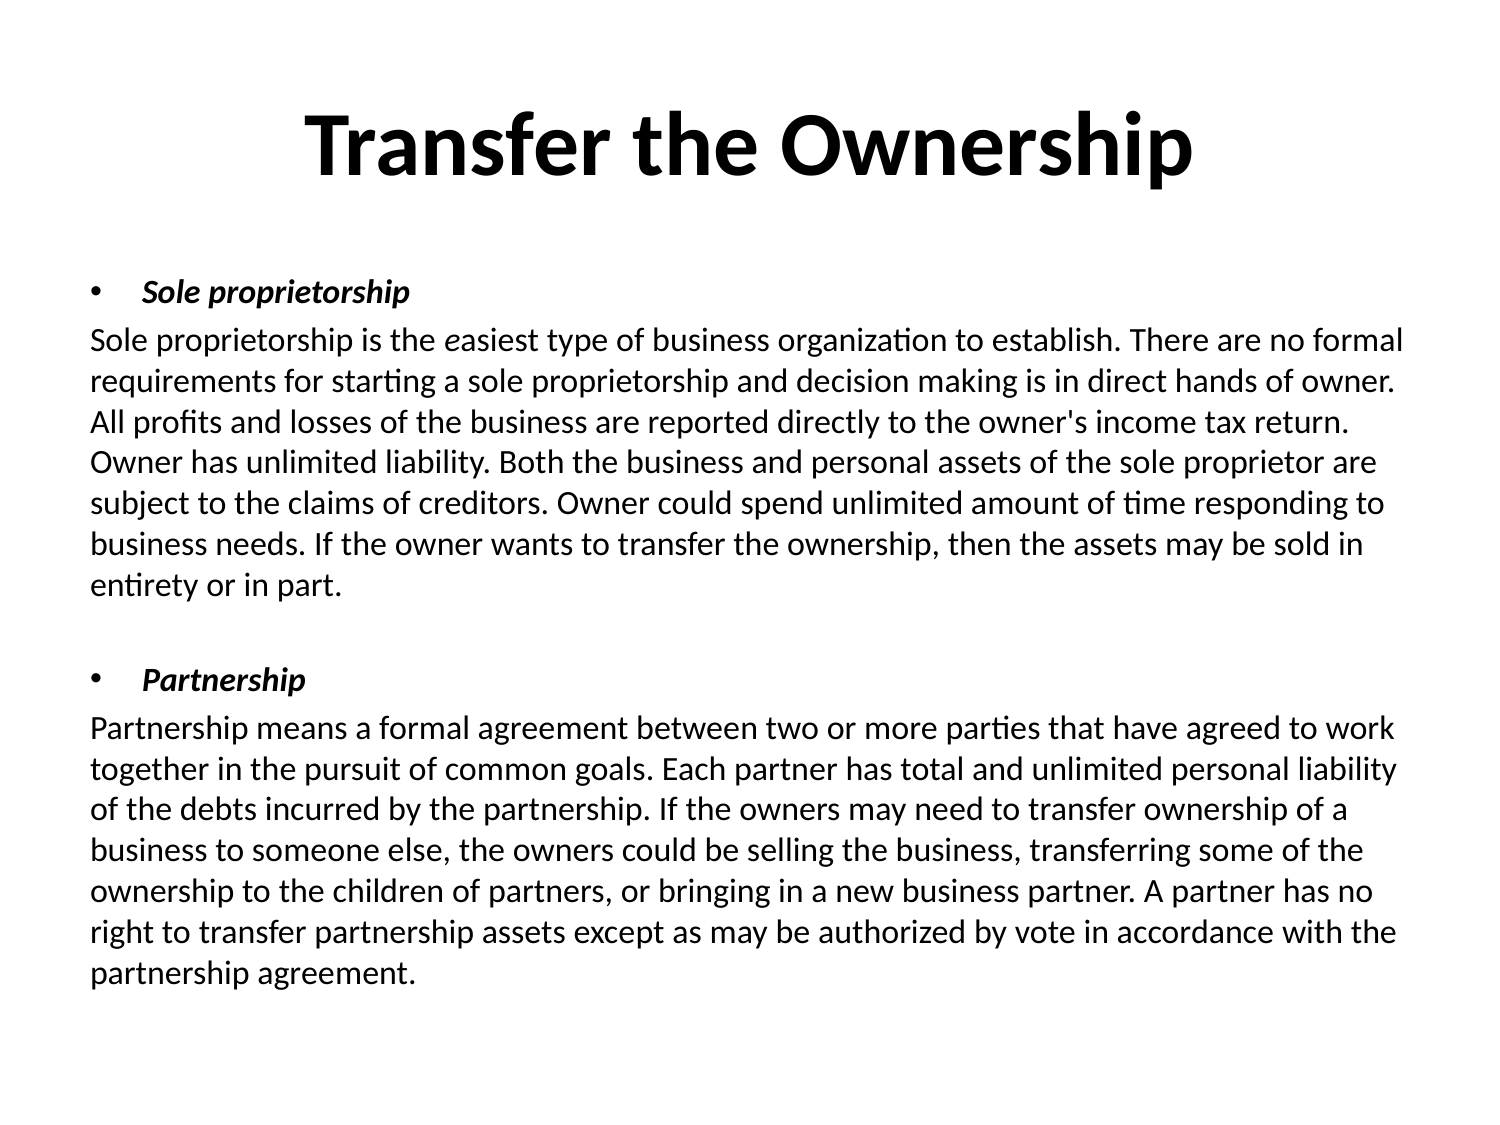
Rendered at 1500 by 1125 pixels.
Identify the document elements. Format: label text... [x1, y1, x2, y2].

list Sole proprietorship Sole proprietorship is the easiest type of business organization to establish. There are no formal requirements for starting a sole proprietorship and decision making is in direct hands of owner. All profits and losses of the business are reported directly to the owner's income tax return. Owner has unlimited liability. Both the business and personal assets of the sole proprietor are subject to the claims of creditors. Owner could spend unlimited amount of time responding to business needs. If the owner wants to transfer the ownership, then the assets may be sold in entirety or in part. Partnership Partnership means a formal agreement between two or more parties that have agreed to work together in the pursuit of common goals. Each partner has total and unlimited personal liability of the debts incurred by the partnership. If the owners may need to transfer ownership of a business to someone else, the owners could be selling the business, transferring some of the ownership to the children of partners, or bringing in a new business partner. A partner has no right to transfer partnership assets except as may be authorized by vote in accordance with the partnership agreement. [75, 262, 1425, 1005]
title Transfer the Ownership [75, 45, 1425, 233]
